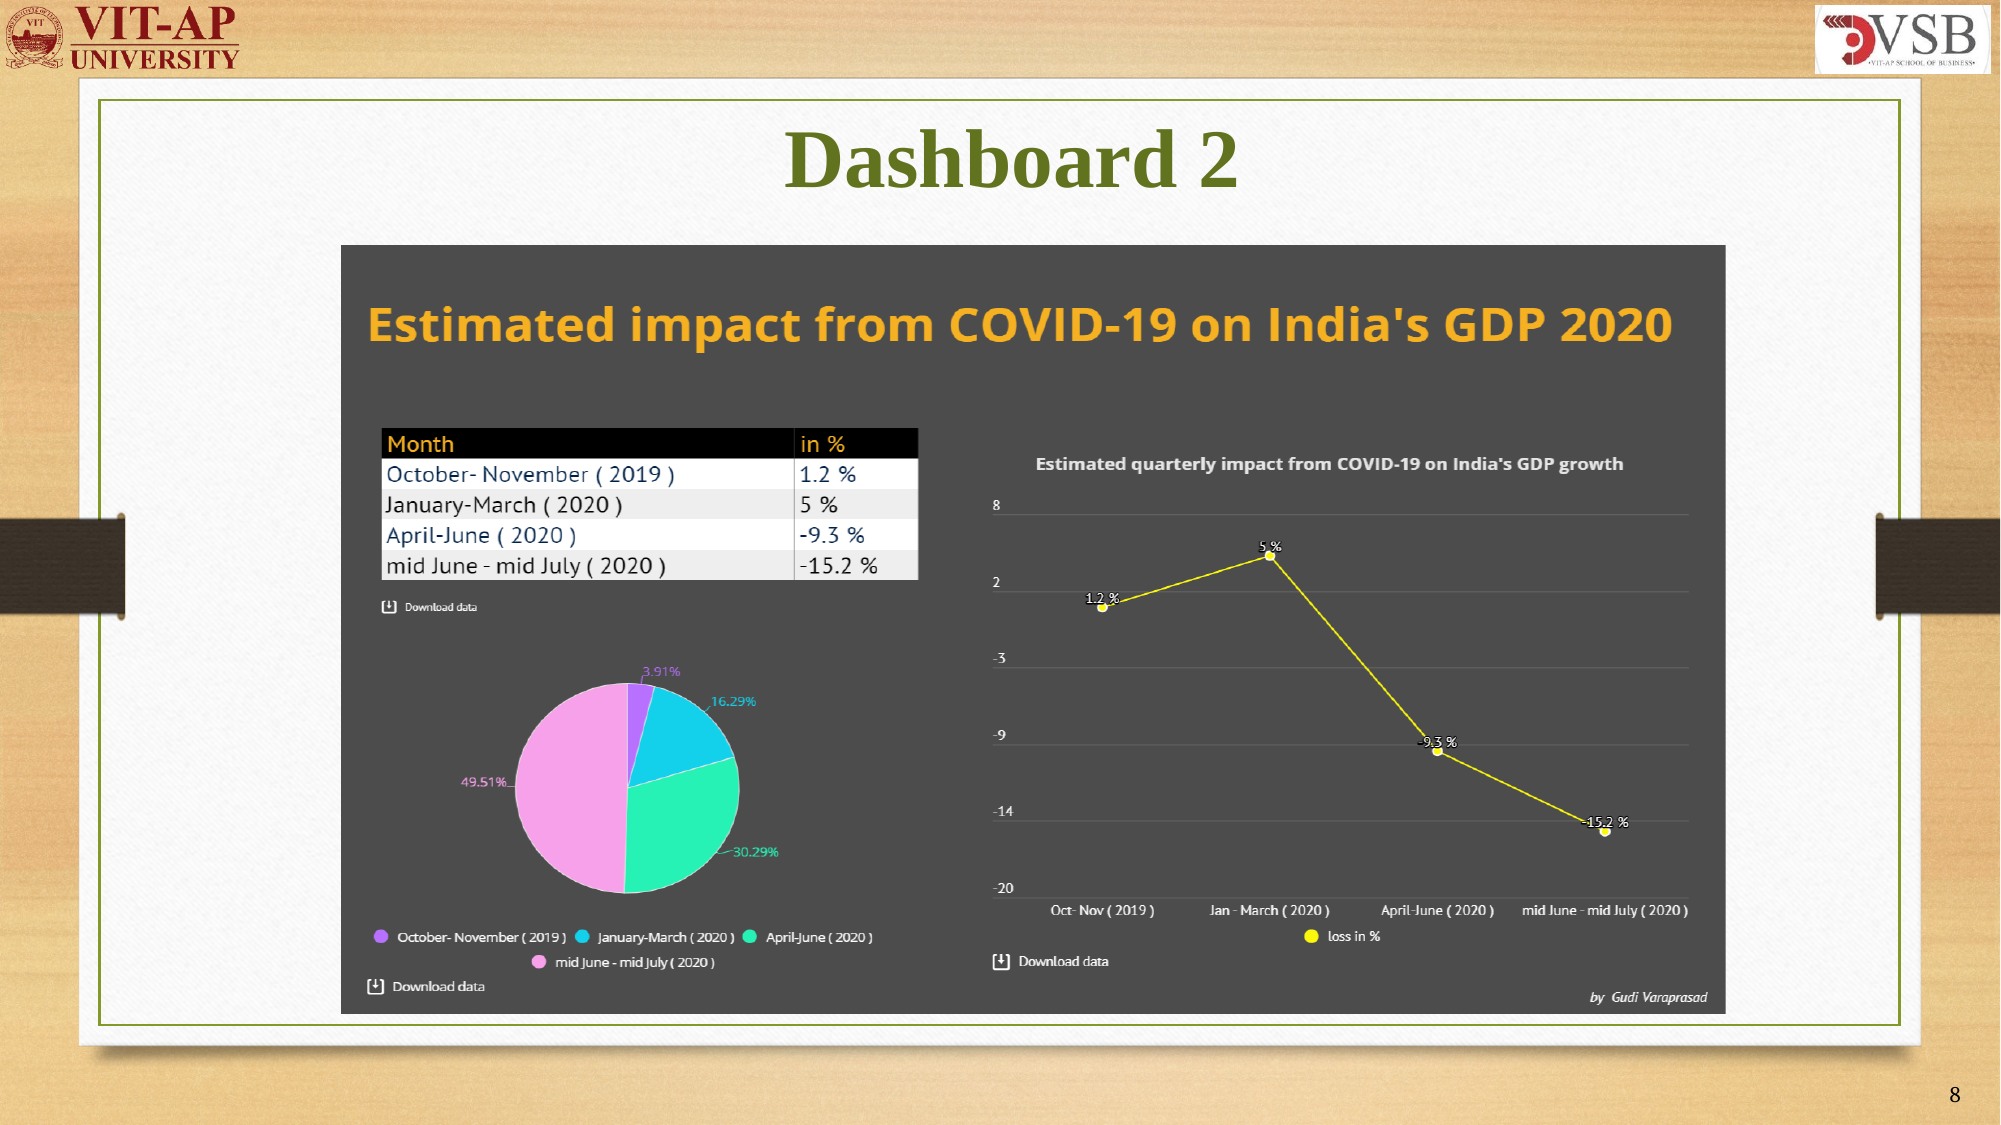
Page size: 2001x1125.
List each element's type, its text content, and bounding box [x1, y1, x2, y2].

picture [0, 0, 2001, 1125]
text_box 8 [1886, 1072, 1976, 1119]
text_box Dashboard 2 [150, 96, 1876, 210]
